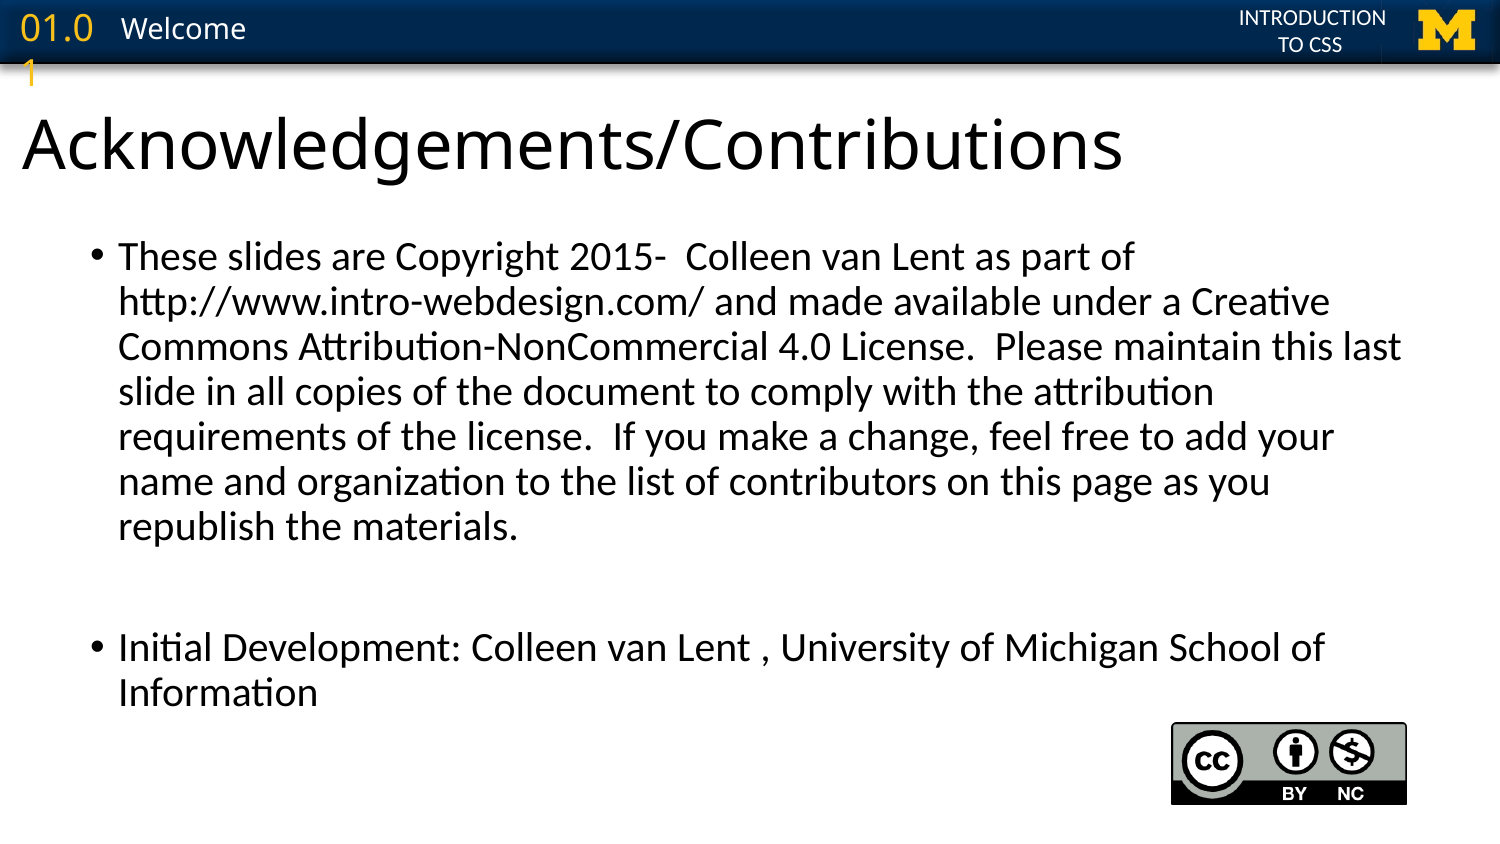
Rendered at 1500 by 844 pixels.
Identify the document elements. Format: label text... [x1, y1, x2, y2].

picture [1171, 722, 1407, 805]
title Acknowledgements/Contributions [7, 89, 1500, 205]
picture [0, 0, 1500, 64]
list These slides are Copyright 2015- Colleen van Lent as part of http://www.intro-webdesign.com/ and made available under a Creative Commons Attribution-NonCommercial 4.0 License. Please maintain this last slide in all copies of the document to comply with the attribution requirements of the license. If you make a change, feel free to add your name and organization to the list of contributors on this page as you republish the materials. Initial Development: Colleen van Lent , University of Michigan School of Information [75, 226, 1425, 775]
